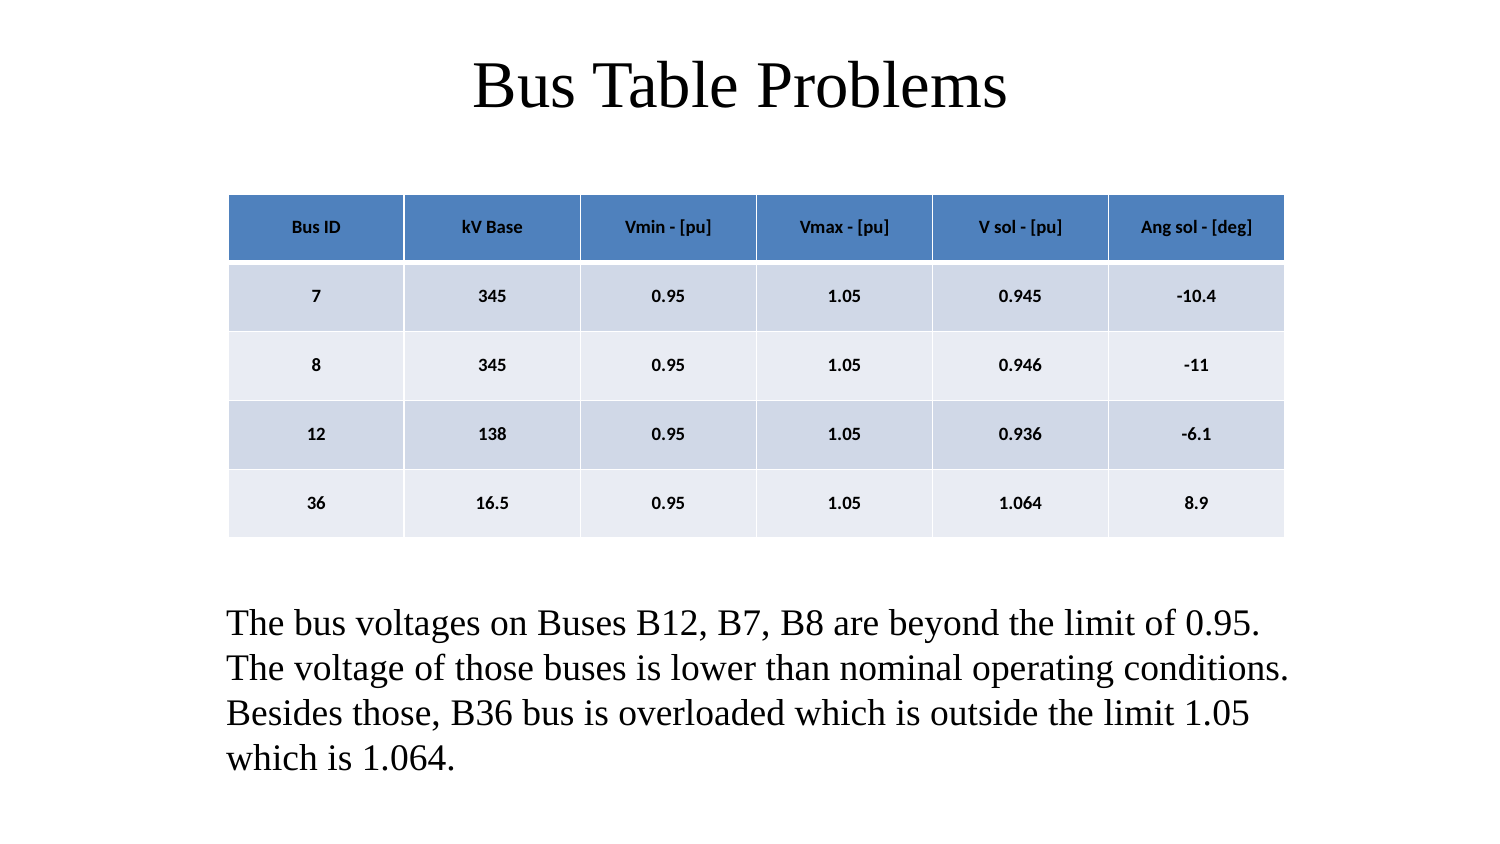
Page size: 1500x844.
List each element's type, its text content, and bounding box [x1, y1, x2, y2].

table_cell 7 [229, 265, 403, 331]
table_header V sol - [pu] [933, 195, 1108, 260]
table_cell 138 [405, 401, 580, 469]
table_cell 0.95 [581, 401, 756, 469]
table_cell 36 [229, 470, 403, 537]
table_cell -11 [1109, 332, 1284, 400]
table_cell 1.05 [757, 470, 932, 537]
table_cell 1.064 [933, 470, 1108, 537]
table_cell 1.05 [757, 332, 932, 400]
table_cell 1.05 [757, 265, 932, 331]
table_cell -10.4 [1109, 265, 1284, 331]
table_header Vmax - [pu] [757, 195, 932, 260]
table_header Bus ID [229, 195, 403, 260]
table_cell 1.05 [757, 401, 932, 469]
table_cell 0.95 [581, 470, 756, 537]
table_cell 8 [229, 332, 403, 400]
table_cell 0.945 [933, 265, 1108, 331]
table_cell 345 [405, 332, 580, 400]
title Bus Table Problems [124, 0, 1358, 189]
table_header kV Base [405, 195, 580, 260]
table_cell 0.95 [581, 332, 756, 400]
table_header Vmin - [pu] [581, 195, 756, 260]
table_cell 8.9 [1109, 470, 1284, 537]
table_cell 0.936 [933, 401, 1108, 469]
text_box The bus voltages on Buses B12, B7, B8 are beyond the limit of 0.95. The voltage of those buses is lower than nominal operating conditions. Besides those, B36 bus is overloaded which is outside the limit 1.05 which is 1.064. [214, 591, 1329, 783]
table_cell 12 [229, 401, 403, 469]
table_cell 0.95 [581, 265, 756, 331]
table_cell 0.946 [933, 332, 1108, 400]
table_cell -6.1 [1109, 401, 1284, 469]
table_header Ang sol - [deg] [1109, 195, 1284, 260]
table_cell 16.5 [405, 470, 580, 537]
table_cell 345 [405, 265, 580, 331]
